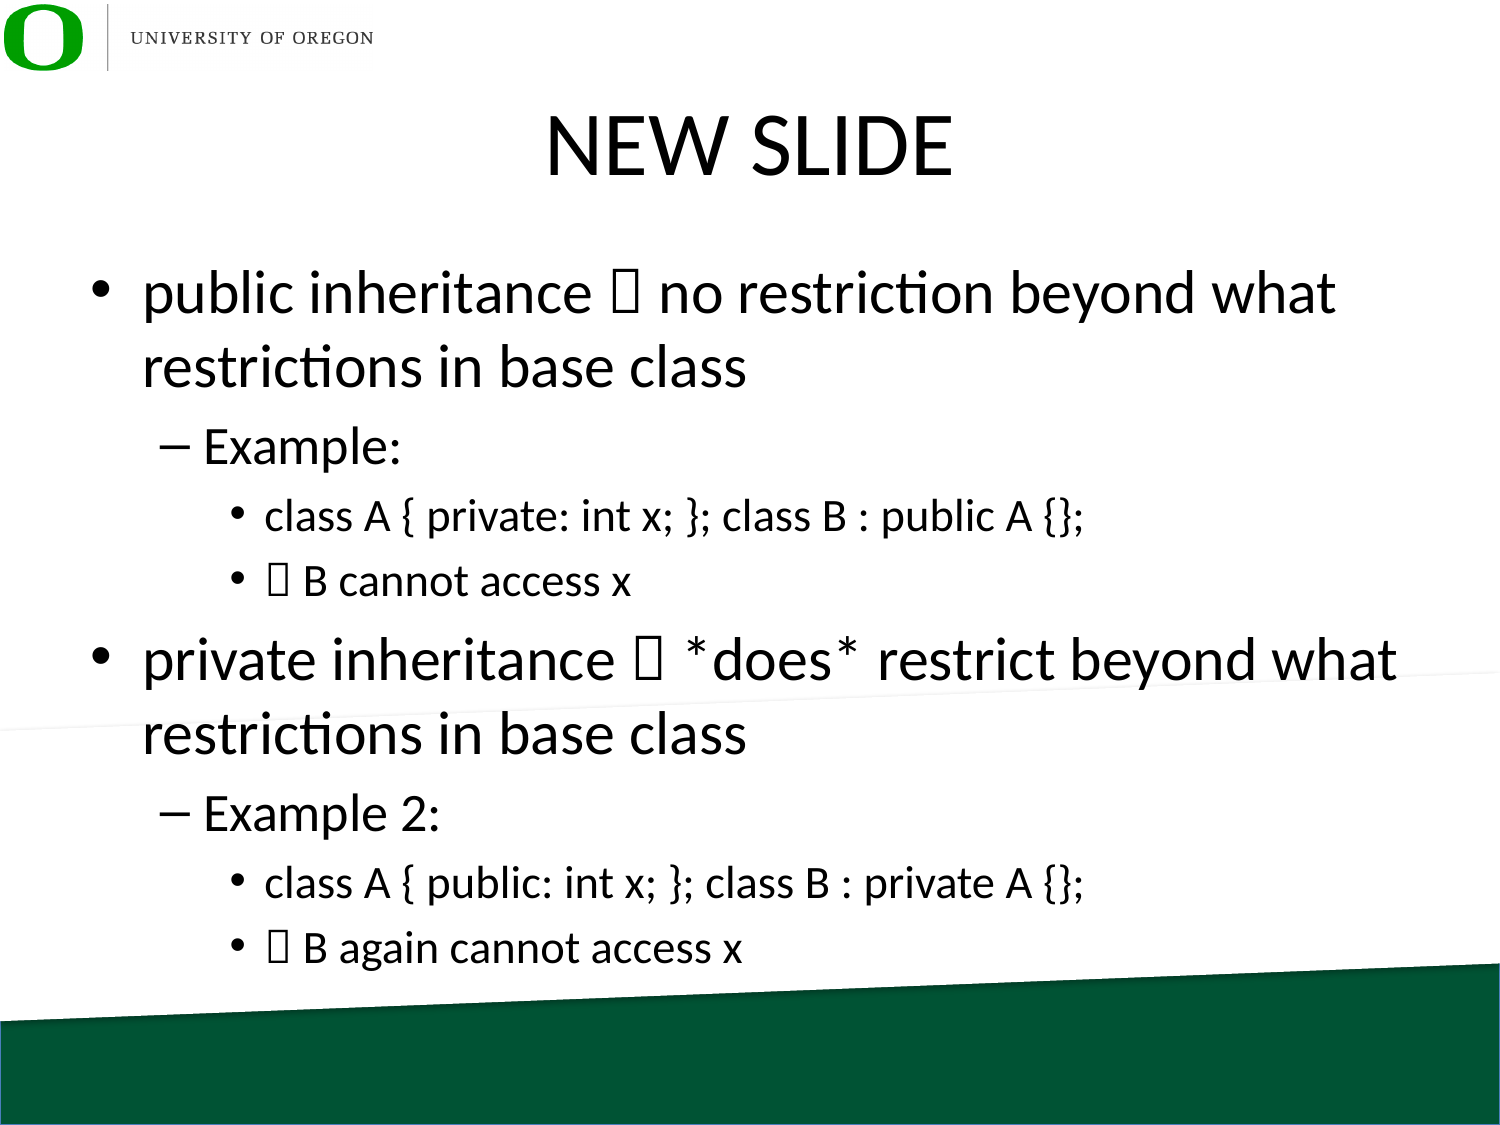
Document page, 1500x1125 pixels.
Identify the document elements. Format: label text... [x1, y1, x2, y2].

list public inheritance  no restriction beyond what restrictions in base class Example: class A { private: int x; }; class B : public A {};  B cannot access x private inheritance  *does* restrict beyond what restrictions in base class Example 2: class A { public: int x; }; class B : private A {};  B again cannot access x [75, 243, 1425, 986]
picture [4, 4, 373, 71]
title NEW SLIDE [75, 45, 1425, 233]
